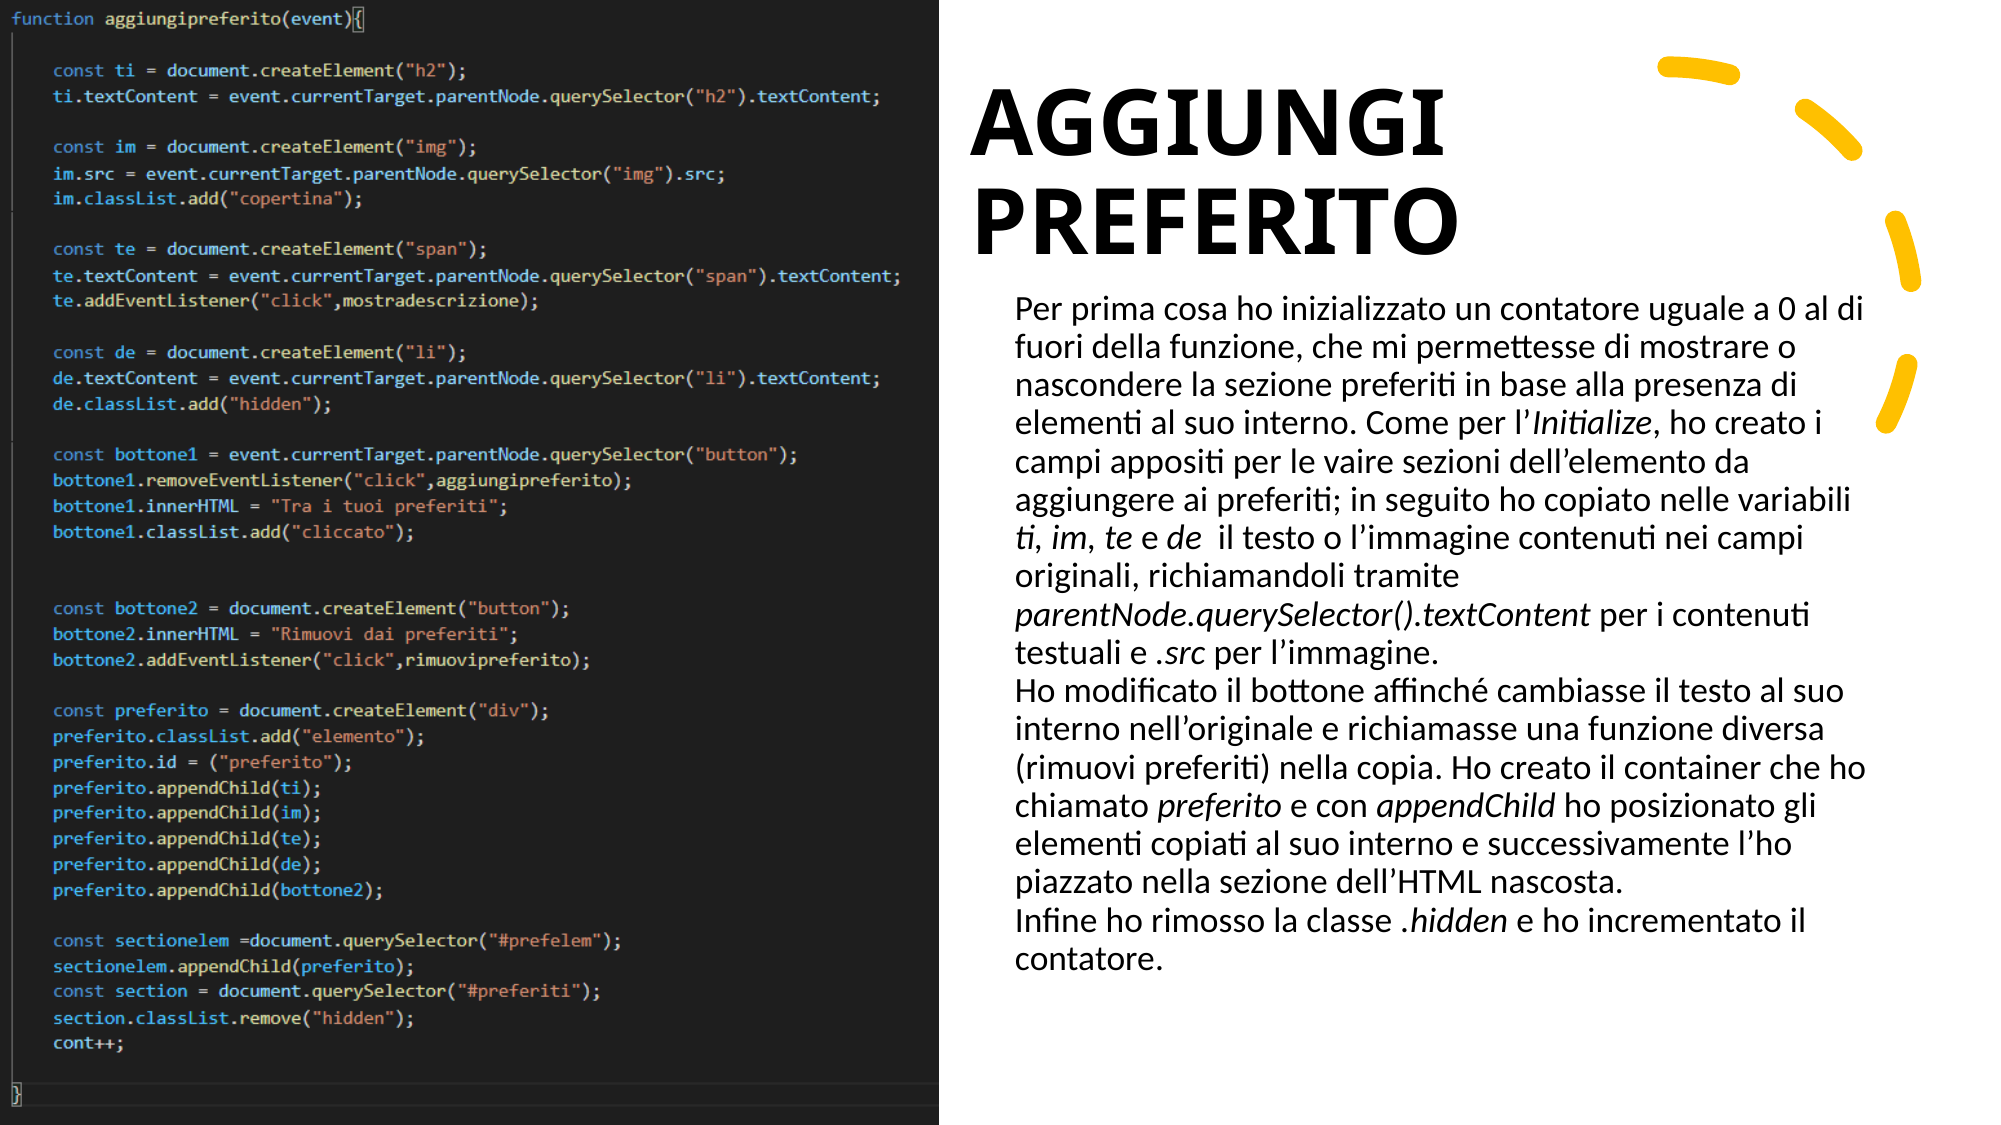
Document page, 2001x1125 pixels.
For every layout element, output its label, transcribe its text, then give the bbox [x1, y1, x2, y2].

picture [0, 0, 940, 1125]
text_box [1883, 219, 1914, 431]
text_box [940, 0, 2000, 1125]
text_box AGGIUNGI PREFERITO [955, 66, 1895, 285]
text_box Per prima cosa ho inizializzato un contatore uguale a 0 al di fuori della funzione, che mi permettesse di mostrare o nascondere la sezione preferiti in base alla presenza di elementi al suo interno. Come per l’Initialize, ho creato i campi appositi per le vaire sezioni dell’elemento da aggiungere ai preferiti; in seguito ho copiato nelle variabili ti, im, te e de il testo o l’immagine contenuti nei campi originali, richiamandoli tramite parentNode.querySelector().textContent per i contenuti testuali e .src per l’immagine. Ho modificato il bottone affinché cambiasse il testo al suo interno nell’originale e richiamasse una funzione diversa (rimuovi preferiti) nella copia. Ho creato il container che ho chiamato preferito e con appendChild ho posizionato gli elementi copiati al suo interno e successivamente l’ho piazzato nella sezione dell’HTML nascosta. Infine ho rimosso la classe .hidden e ho incrementato il contatore. [999, 281, 1883, 1101]
